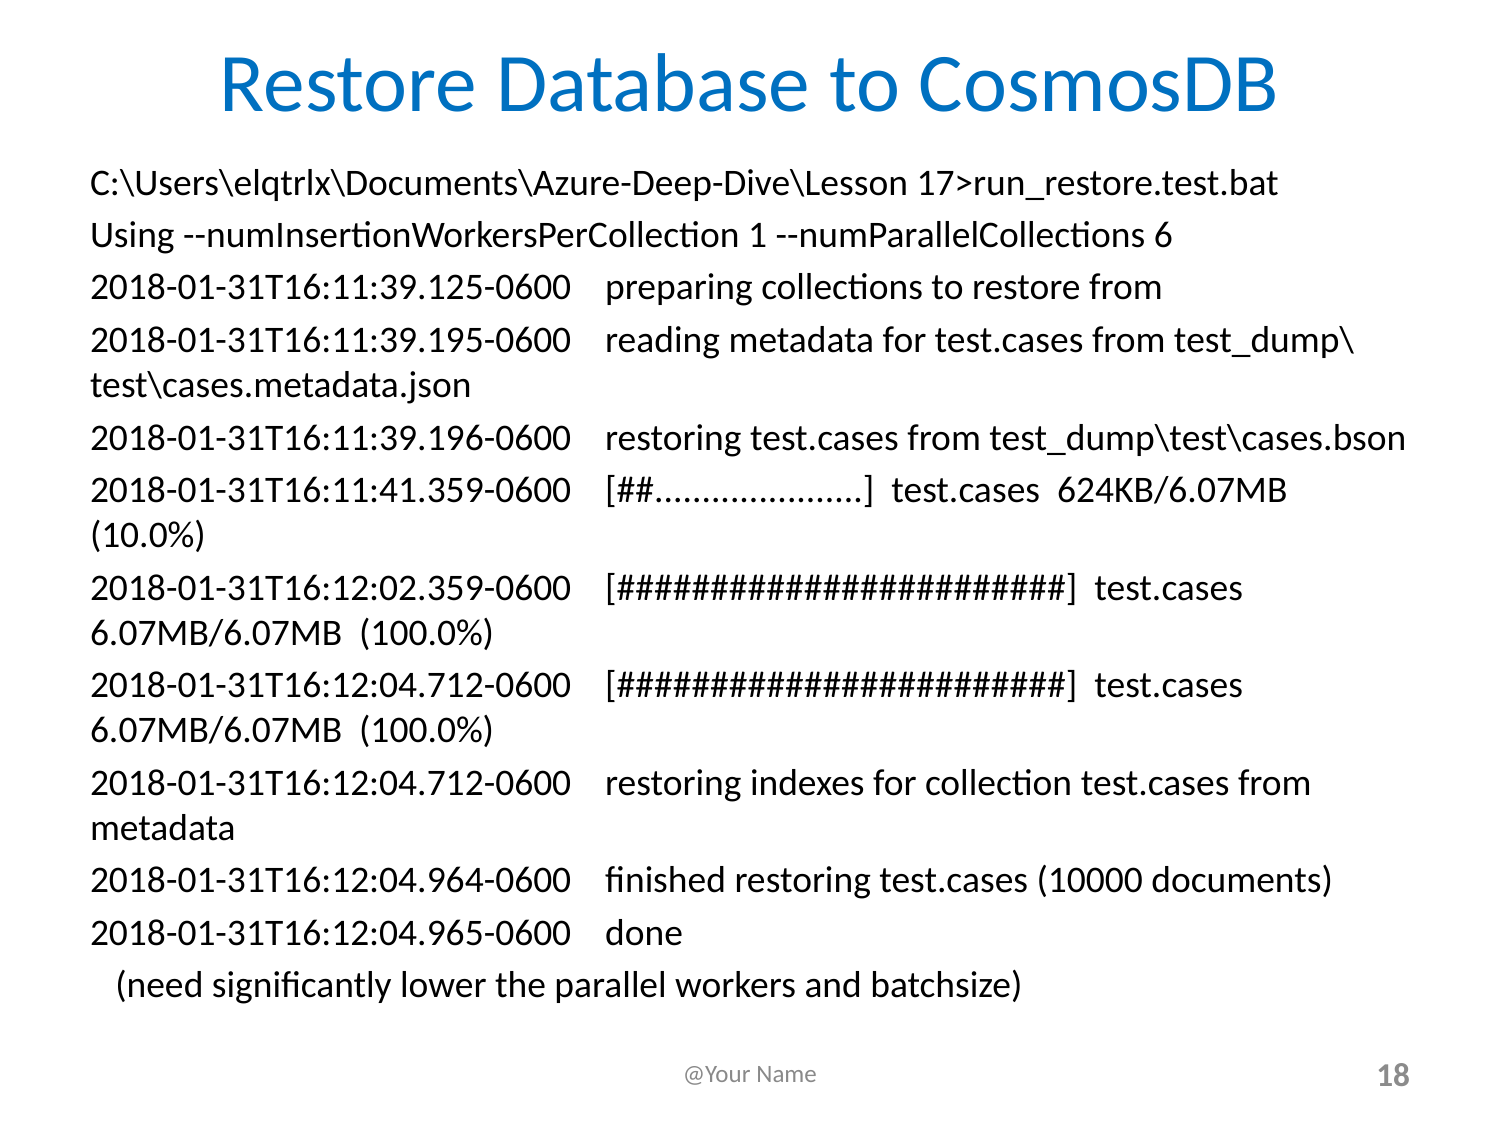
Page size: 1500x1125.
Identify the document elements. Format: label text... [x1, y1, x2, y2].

list C:\Users\elqtrlx\Documents\Azure-Deep-Dive\Lesson 17>run_restore.test.bat Using --numInsertionWorkersPerCollection 1 --numParallelCollections 6 2018-01-31T16:11:39.125-0600 preparing collections to restore from 2018-01-31T16:11:39.195-0600 reading metadata for test.cases from test_dump\test\cases.metadata.json 2018-01-31T16:11:39.196-0600 restoring test.cases from test_dump\test\cases.bson 2018-01-31T16:11:41.359-0600 [##......................] test.cases 624KB/6.07MB (10.0%) 2018-01-31T16:12:02.359-0600 [########################] test.cases 6.07MB/6.07MB (100.0%) 2018-01-31T16:12:04.712-0600 [########################] test.cases 6.07MB/6.07MB (100.0%) 2018-01-31T16:12:04.712-0600 restoring indexes for collection test.cases from metadata 2018-01-31T16:12:04.964-0600 finished restoring test.cases (10000 documents) 2018-01-31T16:12:04.965-0600 done (need significantly lower the parallel workers and batchsize) [75, 149, 1425, 1025]
slide_number 18 [1074, 1042, 1425, 1103]
footer @Your Name [512, 1042, 988, 1103]
title Restore Database to CosmosDB [75, 19, 1425, 138]
